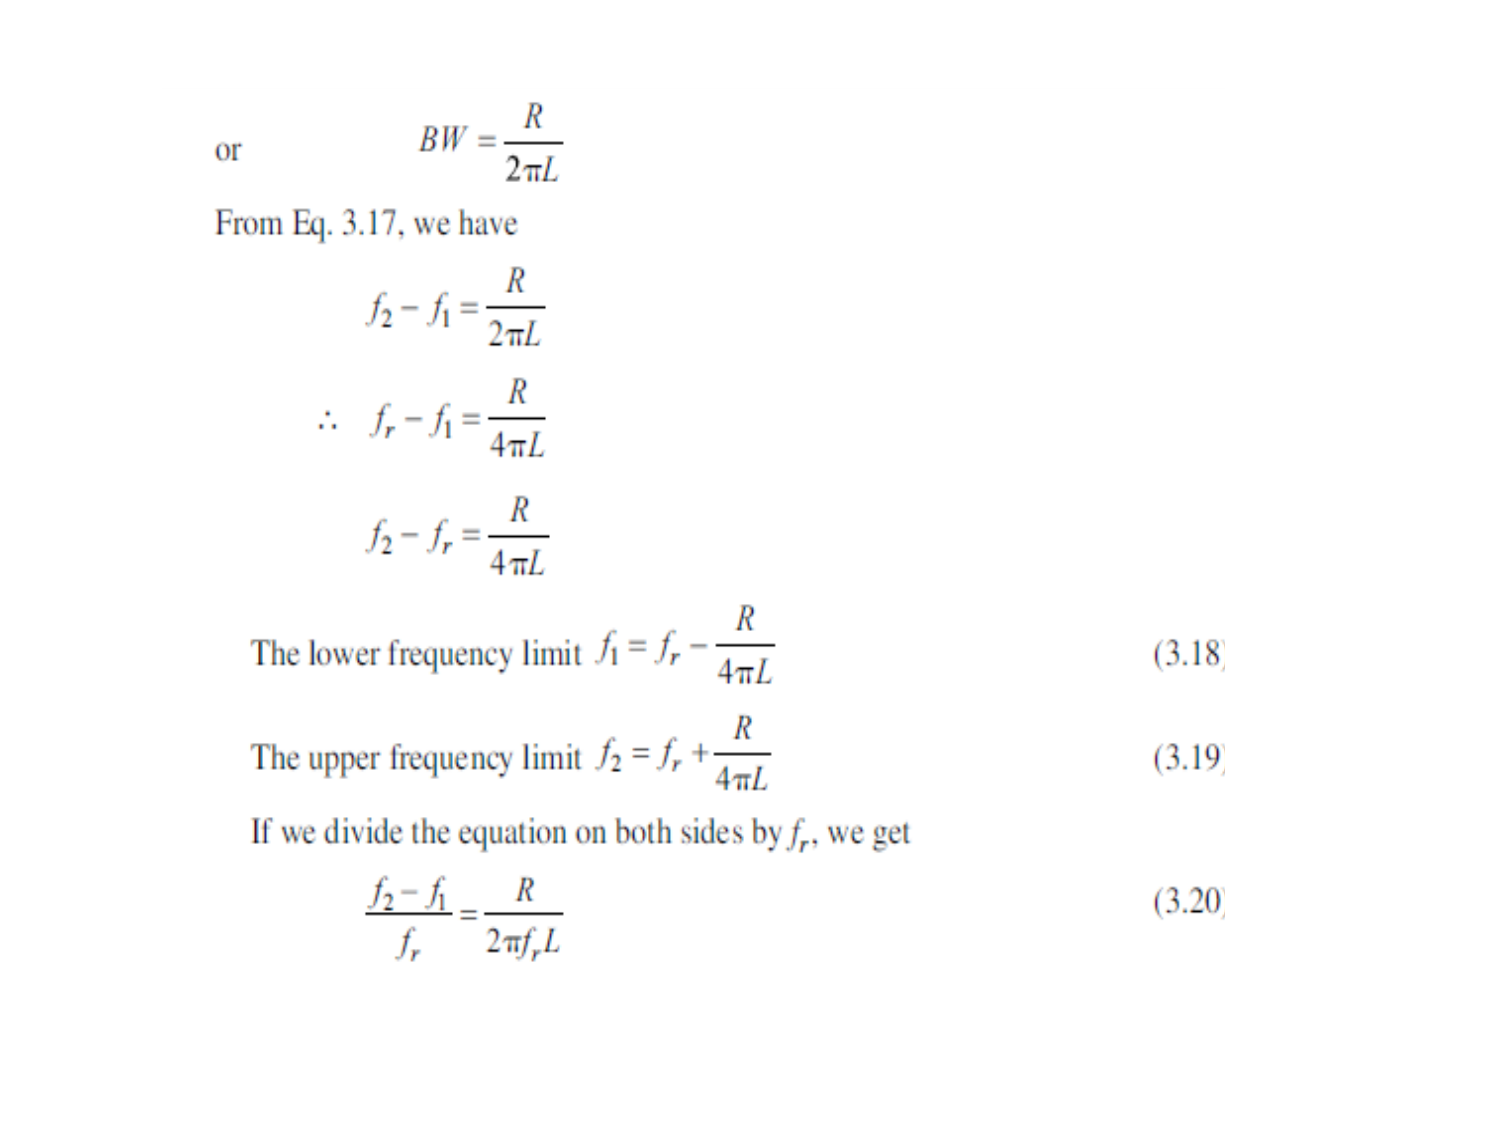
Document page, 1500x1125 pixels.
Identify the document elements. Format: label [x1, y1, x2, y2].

list [162, 87, 1226, 963]
